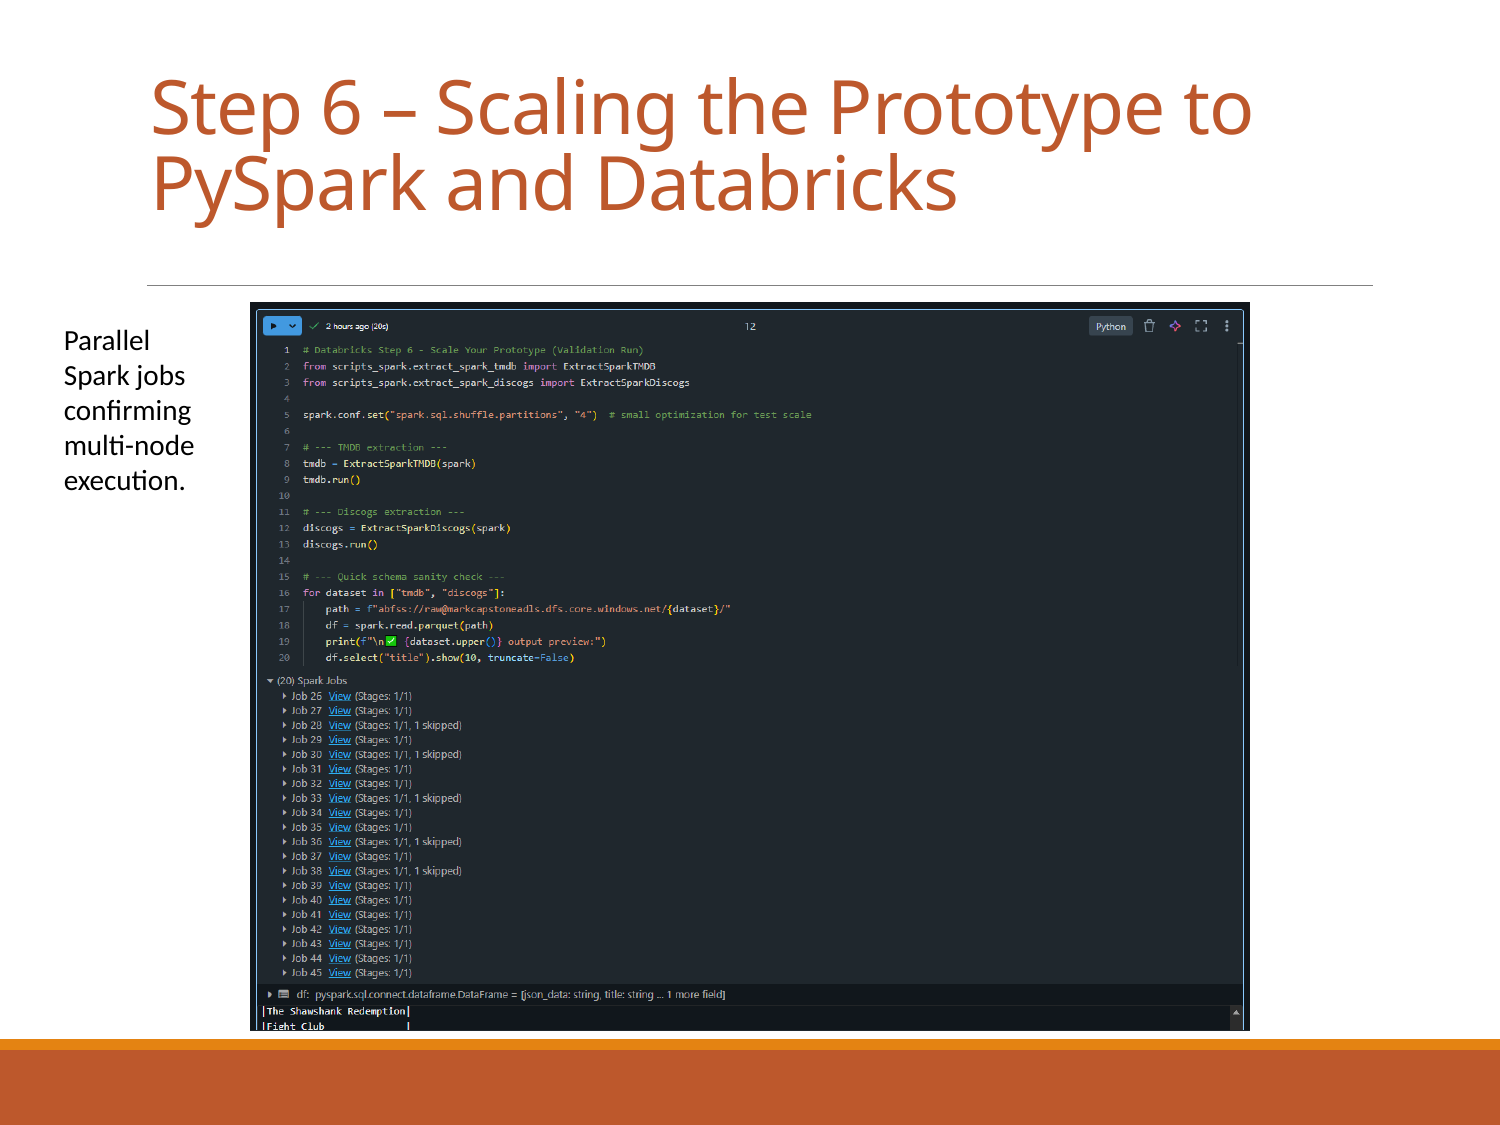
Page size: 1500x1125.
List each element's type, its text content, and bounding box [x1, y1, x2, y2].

text_box Parallel Spark jobs confirming multi-node execution. [48, 314, 214, 504]
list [249, 302, 1251, 1032]
title Step 6 – Scaling the Prototype to PySpark and Databricks [135, 47, 1373, 234]
